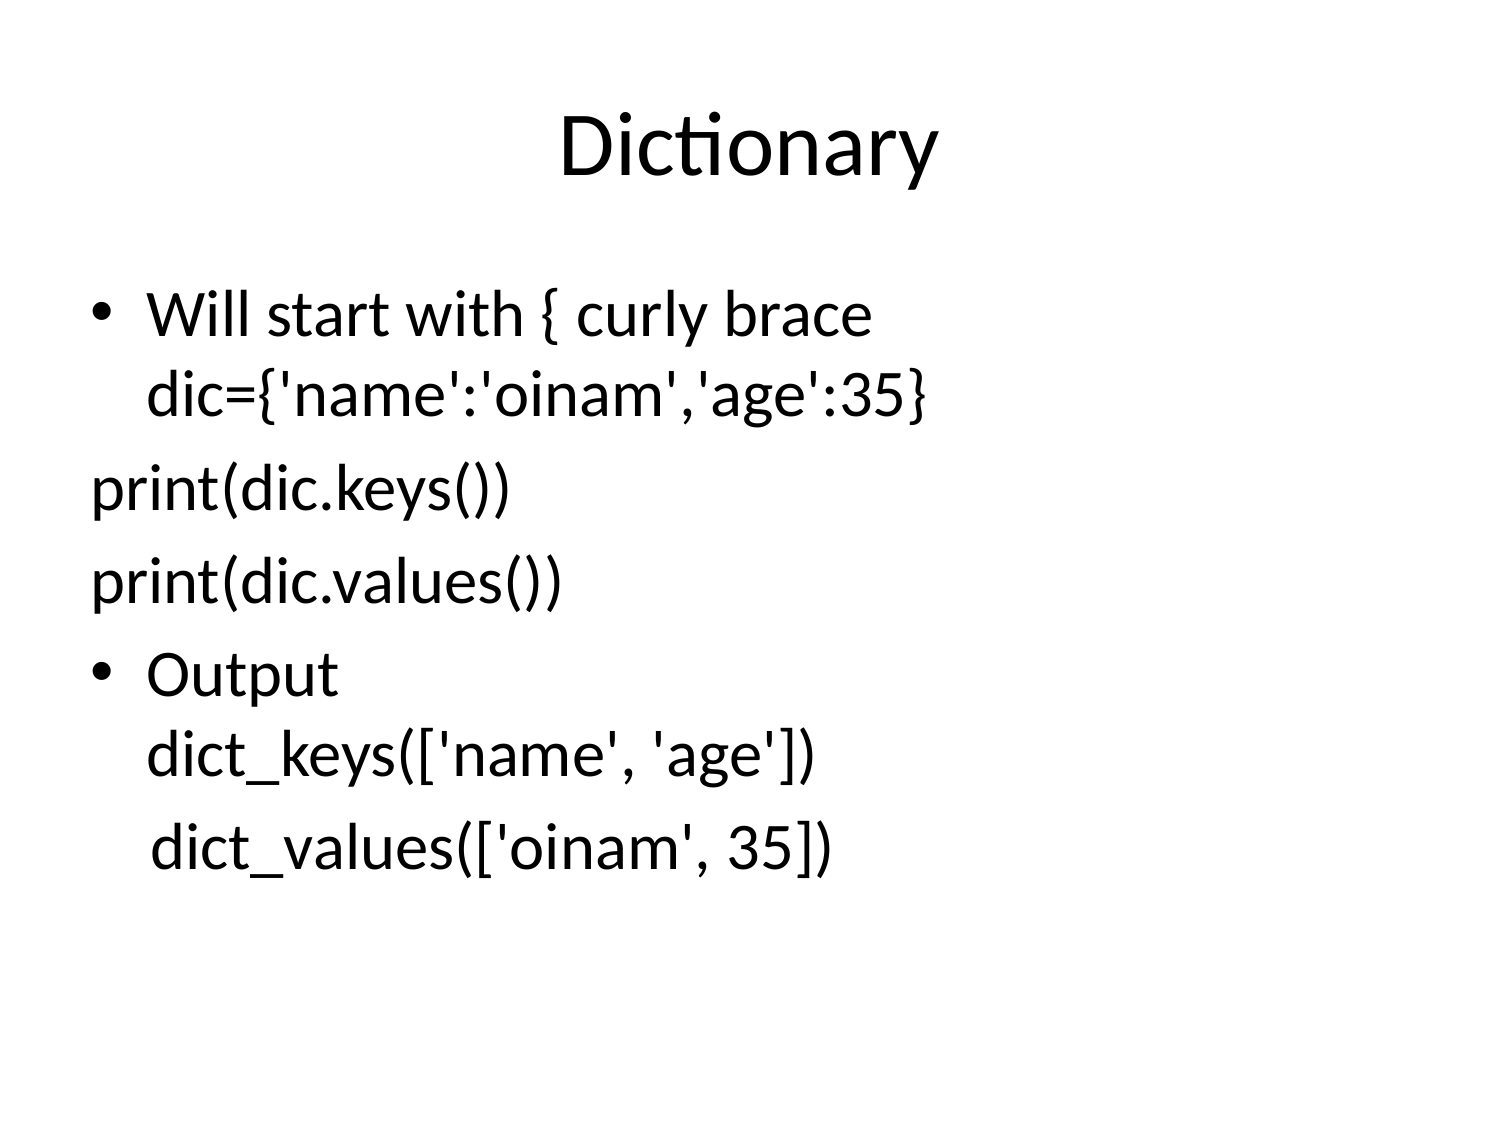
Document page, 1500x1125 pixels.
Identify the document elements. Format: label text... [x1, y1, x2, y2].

list Will start with { curly brace dic={'name':'oinam','age':35} print(dic.keys()) print(dic.values()) Output dict_keys(['name', 'age']) dict_values(['oinam', 35]) [75, 262, 1425, 1005]
title Dictionary [75, 45, 1425, 233]
